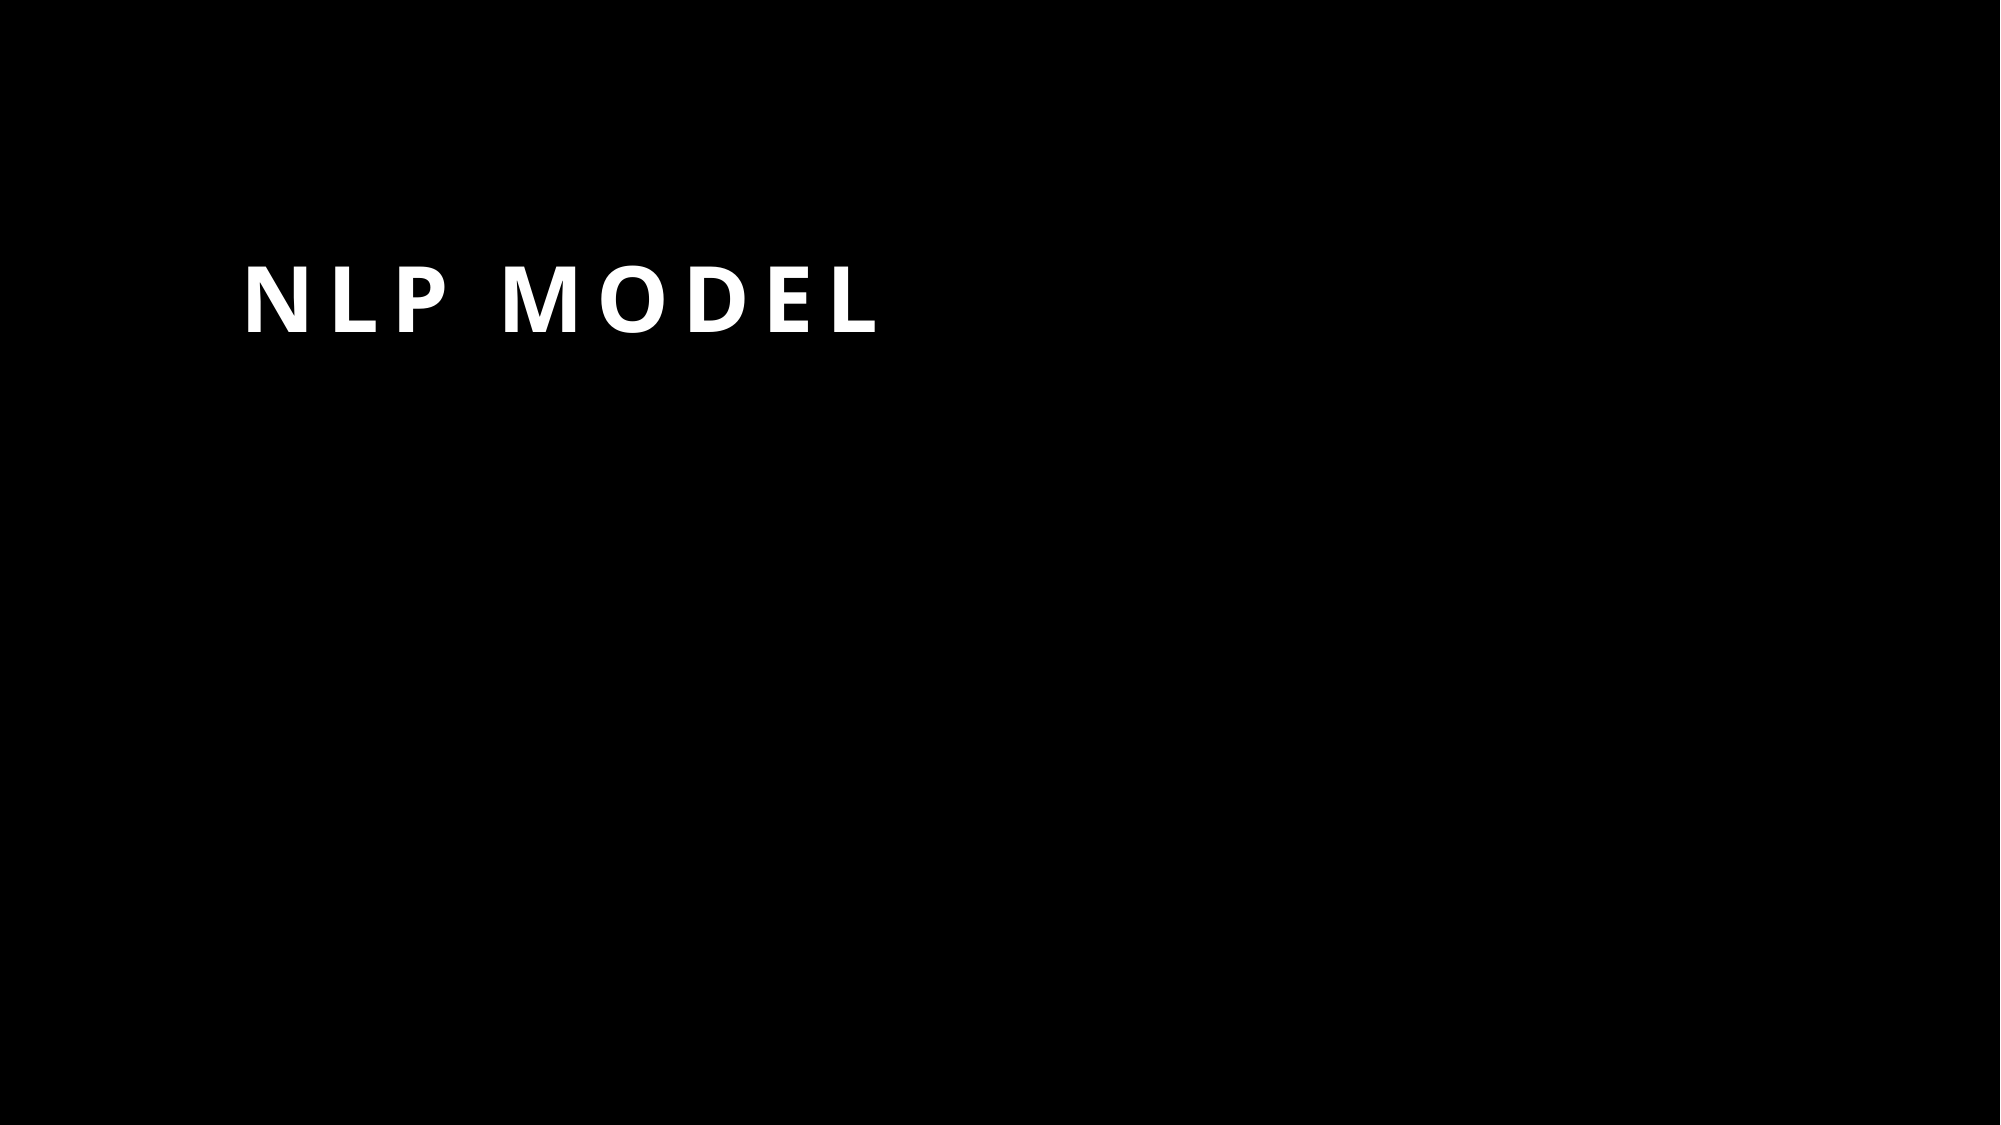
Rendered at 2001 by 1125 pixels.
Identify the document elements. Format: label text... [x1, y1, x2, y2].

title NLP model [232, 210, 1593, 723]
